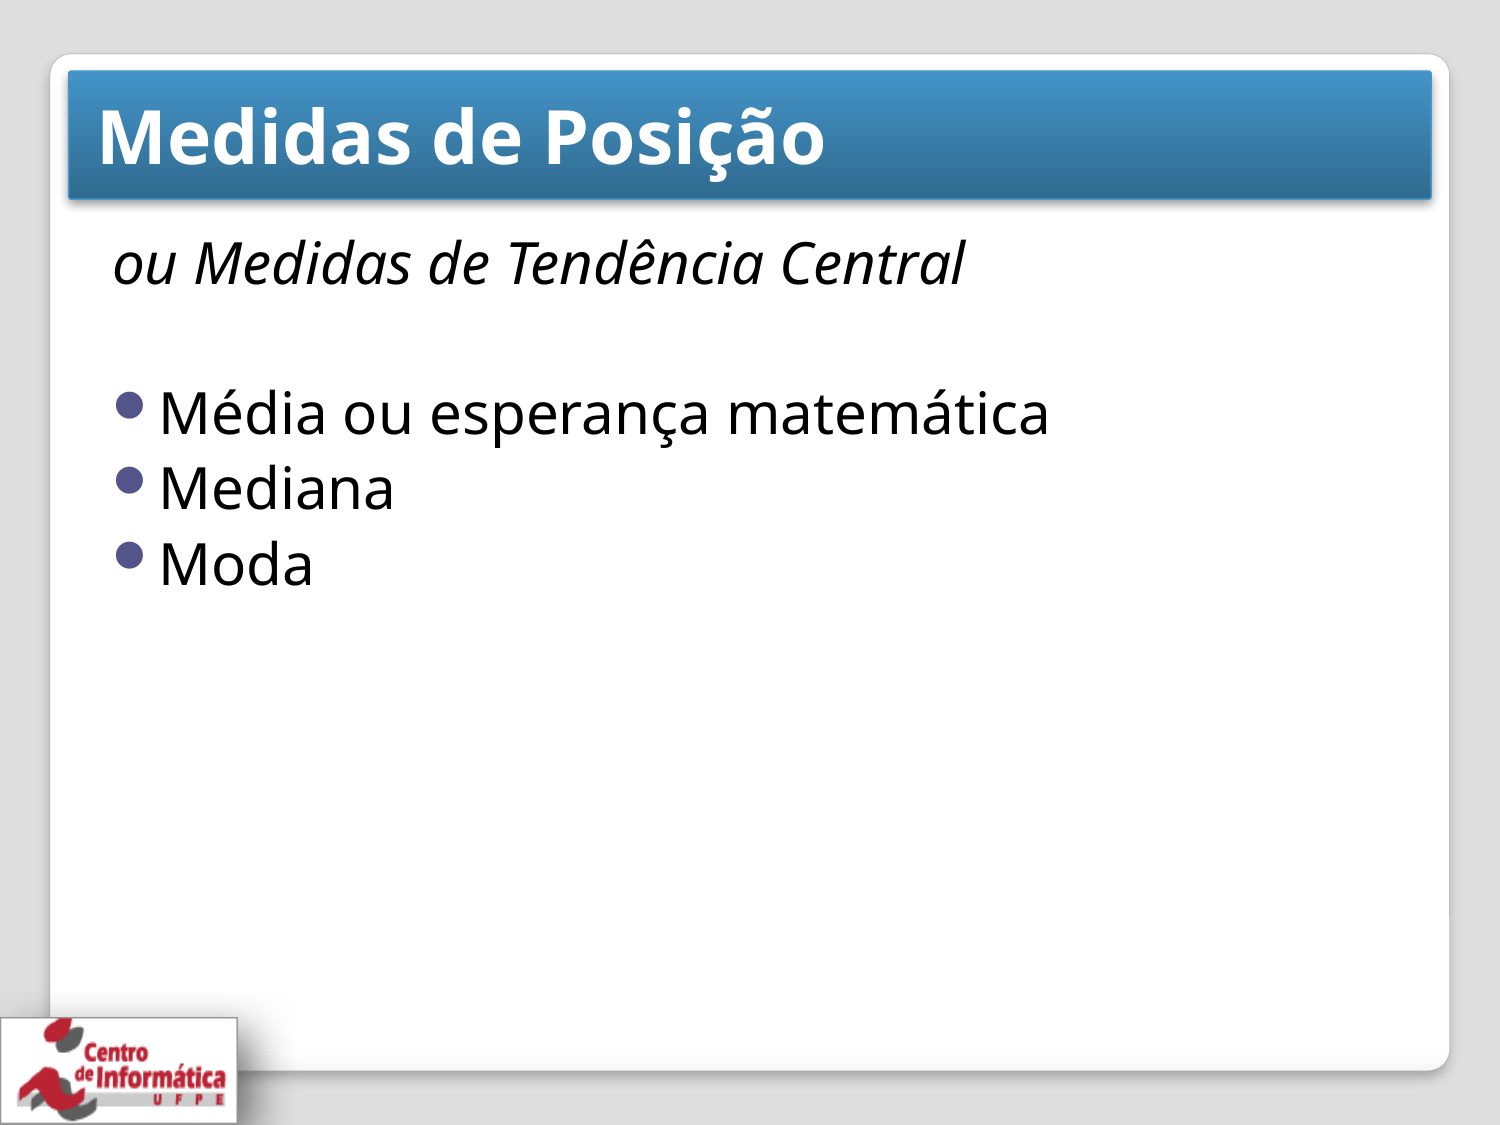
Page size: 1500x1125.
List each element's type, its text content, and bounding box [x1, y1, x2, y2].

picture [0, 1017, 238, 1125]
list ou Medidas de Tendência Central Média ou esperança matemática Mediana Moda [81, 210, 1425, 1009]
title Medidas de Posição [82, 70, 1425, 200]
